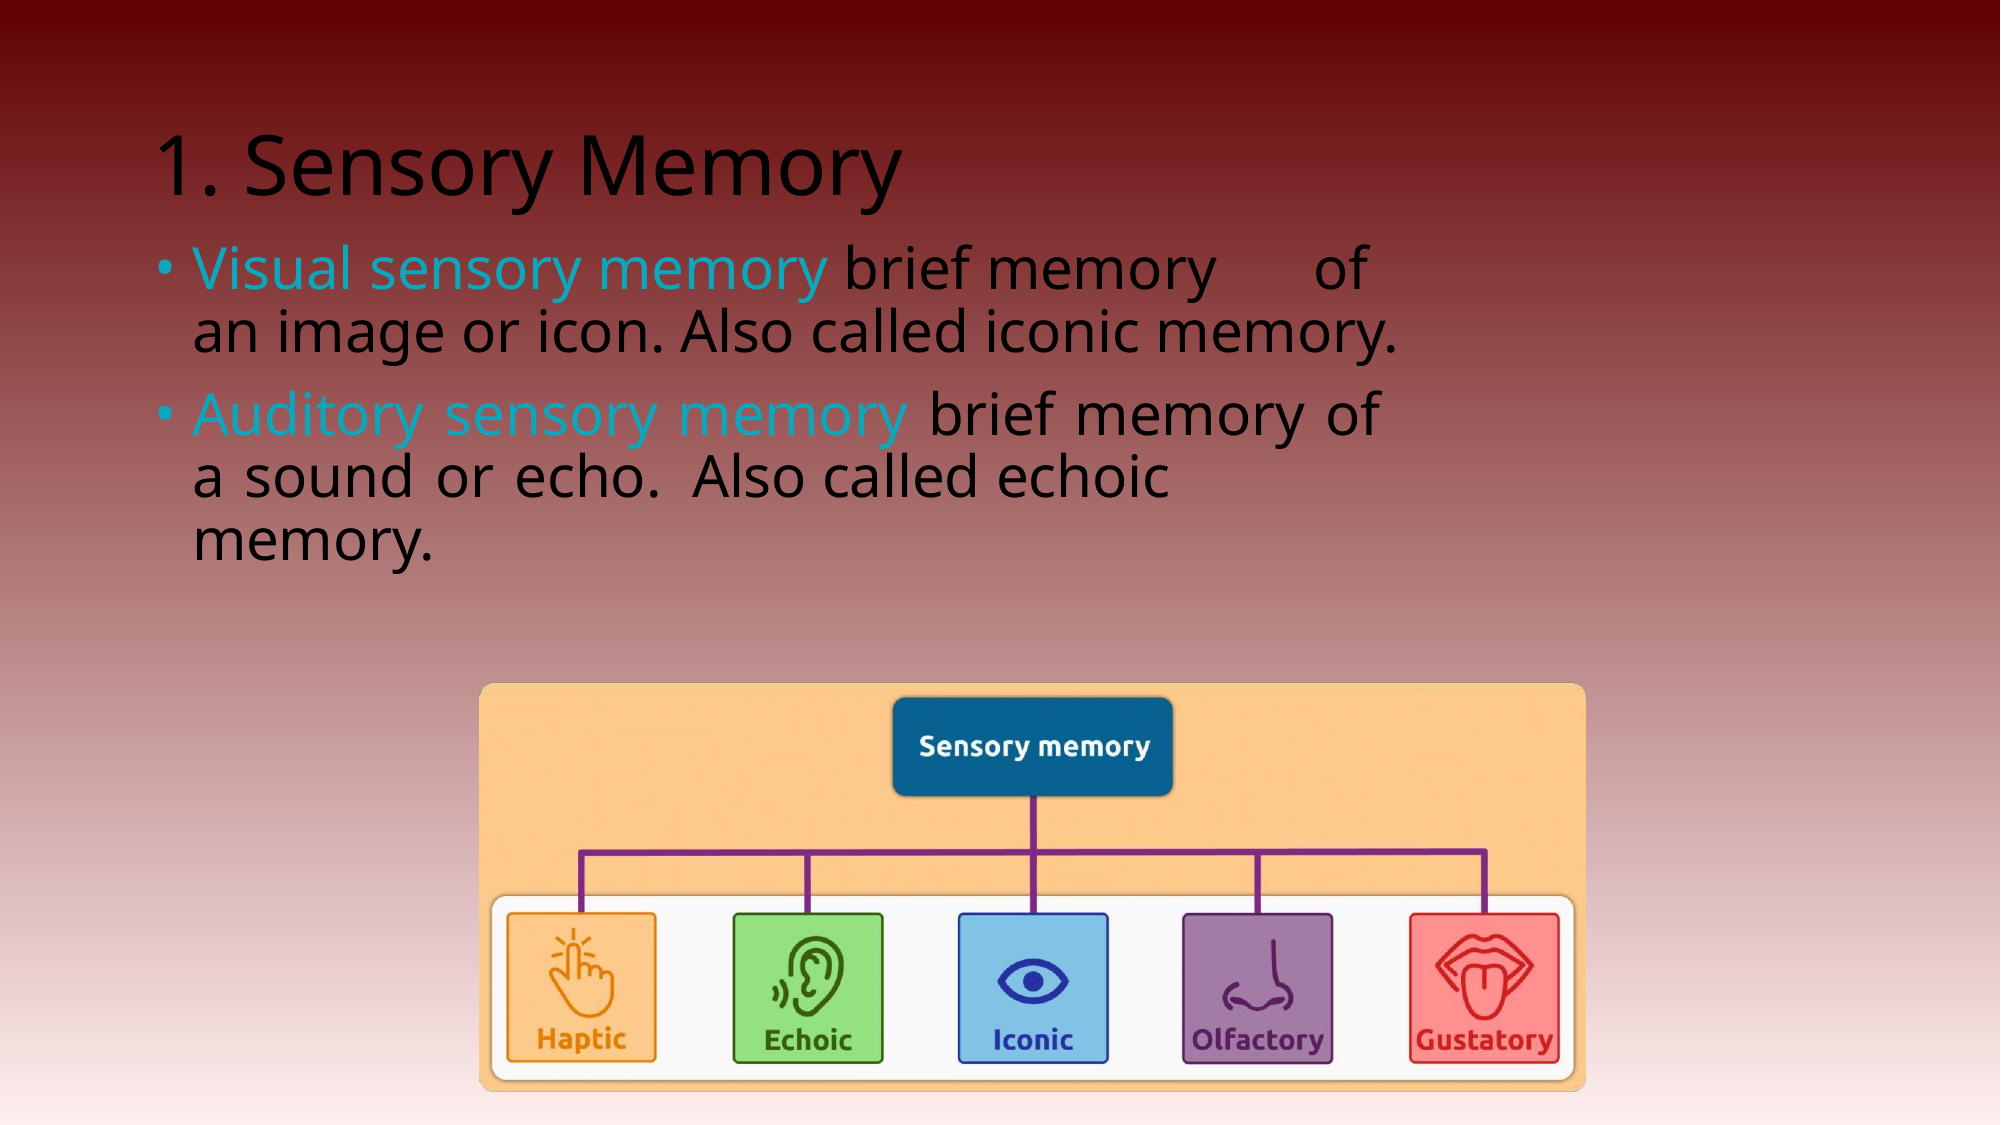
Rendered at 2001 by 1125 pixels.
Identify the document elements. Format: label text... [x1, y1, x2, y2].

picture [479, 682, 1586, 1092]
list Visual sensory memory brief memory of an image or icon. Also called iconic memory. Auditory sensory memory brief memory of a sound or echo. Also called echoic memory. [137, 231, 1417, 888]
title 1. Sensory Memory [137, 59, 1863, 278]
